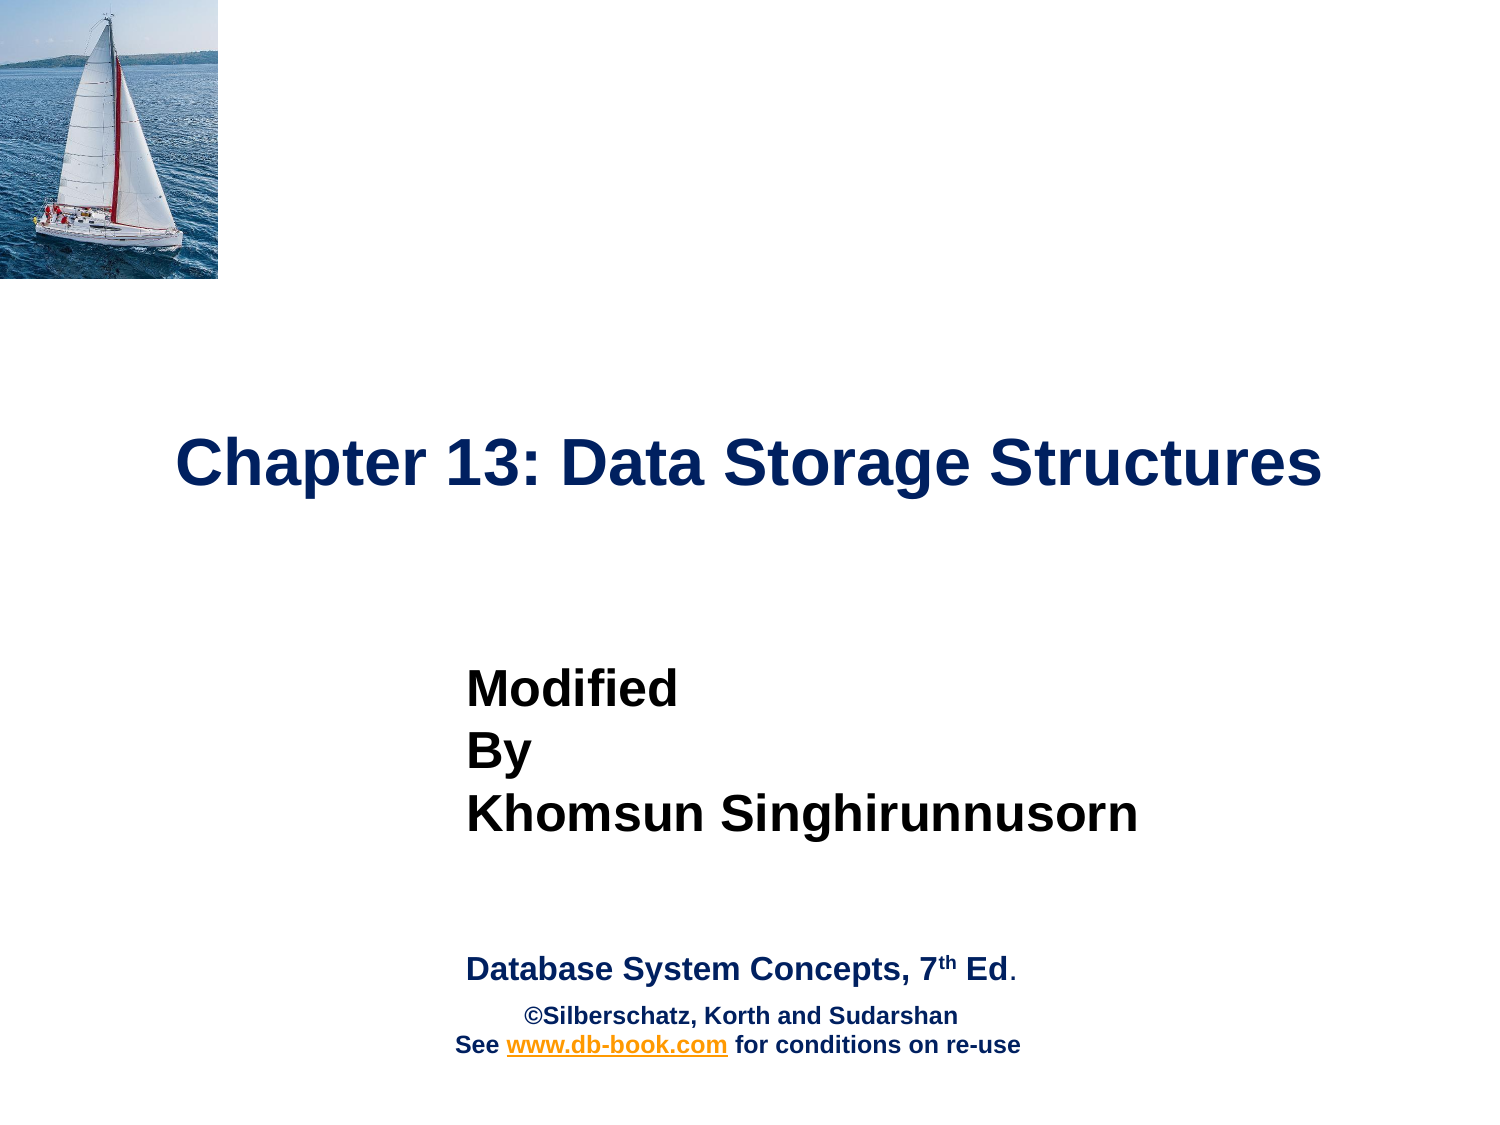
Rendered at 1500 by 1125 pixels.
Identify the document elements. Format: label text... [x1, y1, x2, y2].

text_box Modified By Khomsun Singhirunnusorn [451, 646, 1155, 849]
picture [0, 0, 218, 279]
title Chapter 13: Data Storage Structures [112, 318, 1388, 507]
